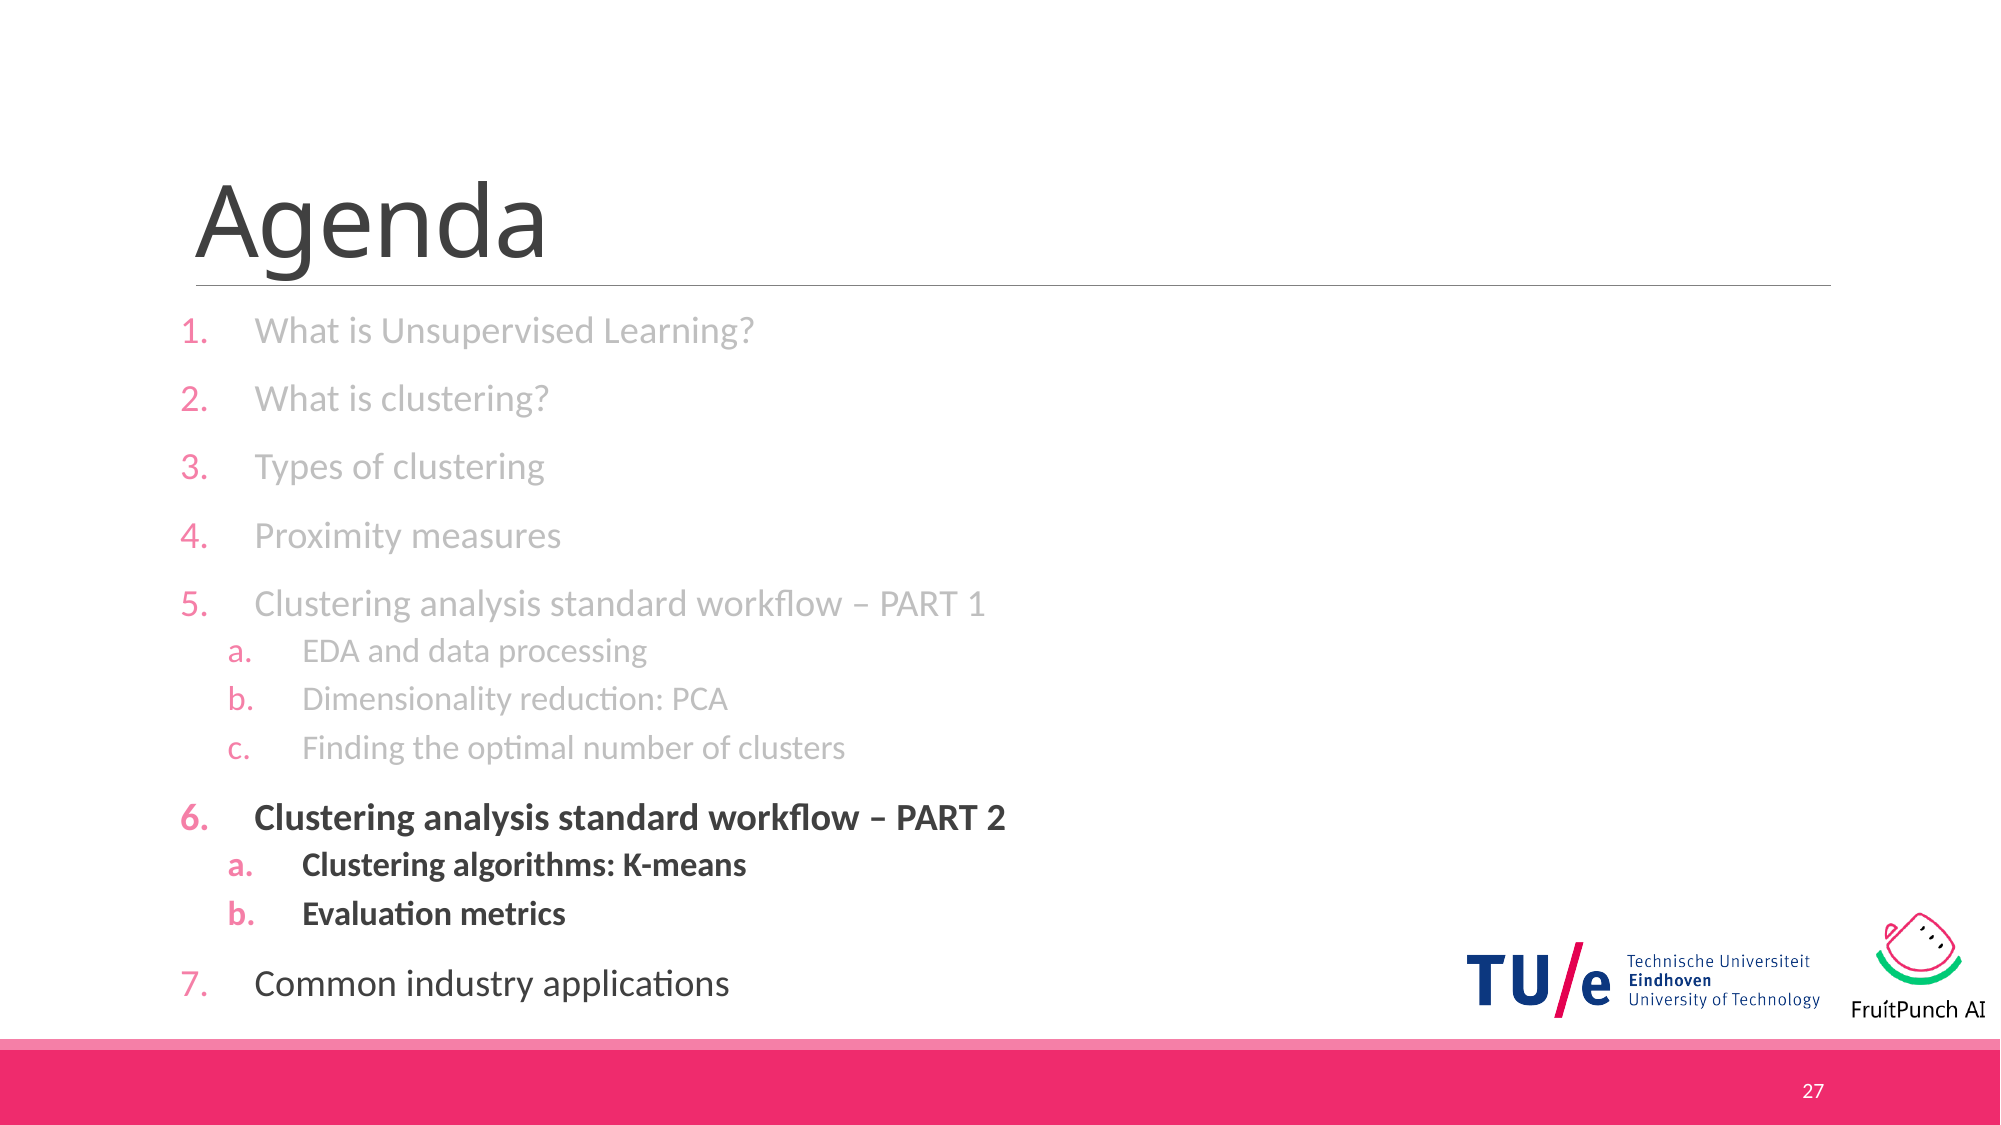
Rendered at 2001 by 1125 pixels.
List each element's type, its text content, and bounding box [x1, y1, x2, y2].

picture [1467, 1013, 1820, 1018]
slide_number 27 [1624, 1059, 1840, 1120]
list What is Unsupervised Learning? What is clustering? Types of clustering Proximity measures Clustering analysis standard workflow – PART 1 EDA and data processing Dimensionality reduction: PCA Finding the optimal number of clusters Clustering analysis standard workflow – PART 2 Clustering algorithms: K-means Evaluation metrics Common industry applications [180, 302, 1830, 1013]
title Agenda [180, 47, 1830, 285]
picture [1849, 895, 1988, 1035]
